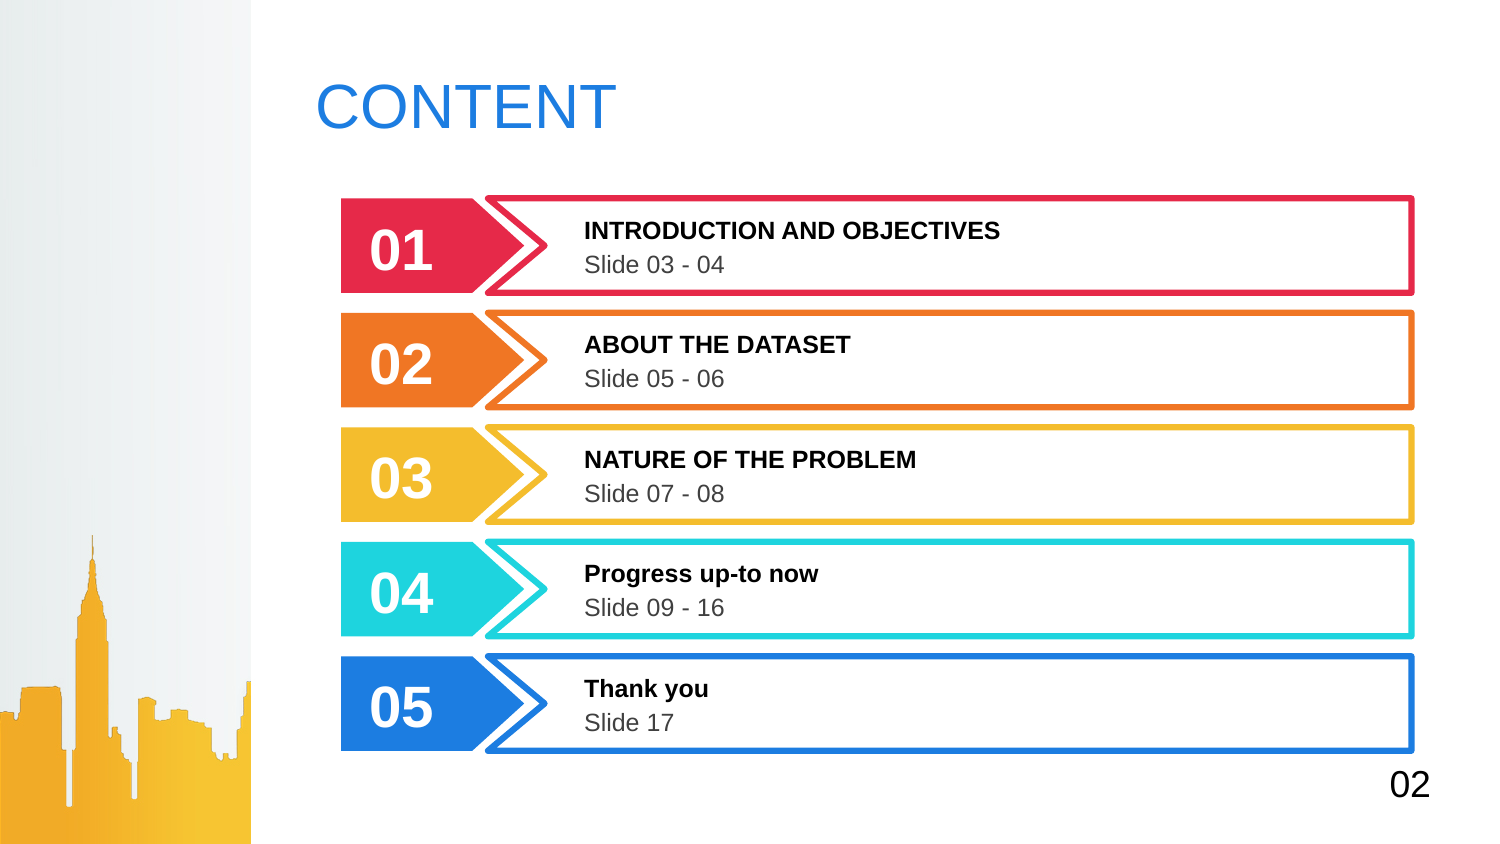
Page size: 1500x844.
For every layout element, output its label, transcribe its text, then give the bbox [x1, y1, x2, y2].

text_box [486, 310, 1414, 410]
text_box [569, 321, 1365, 402]
text_box [339, 310, 527, 410]
text_box 02 [354, 326, 454, 397]
text_box 03 [354, 440, 454, 511]
text_box [339, 196, 527, 295]
text_box 05 [354, 669, 454, 740]
text_box [486, 425, 1414, 524]
text_box 04 [354, 555, 454, 626]
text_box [569, 550, 1365, 630]
text_box 01 [354, 211, 454, 282]
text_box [569, 435, 1365, 516]
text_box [569, 206, 1365, 287]
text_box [569, 664, 1365, 745]
title CONTENT [301, 31, 1500, 177]
text_box 02 [1374, 752, 1500, 812]
text_box [339, 654, 527, 753]
text_box [486, 539, 1414, 639]
text_box [339, 425, 527, 524]
picture [0, 0, 1500, 844]
text_box [339, 539, 527, 639]
text_box [486, 196, 1414, 295]
text_box [486, 654, 1414, 753]
